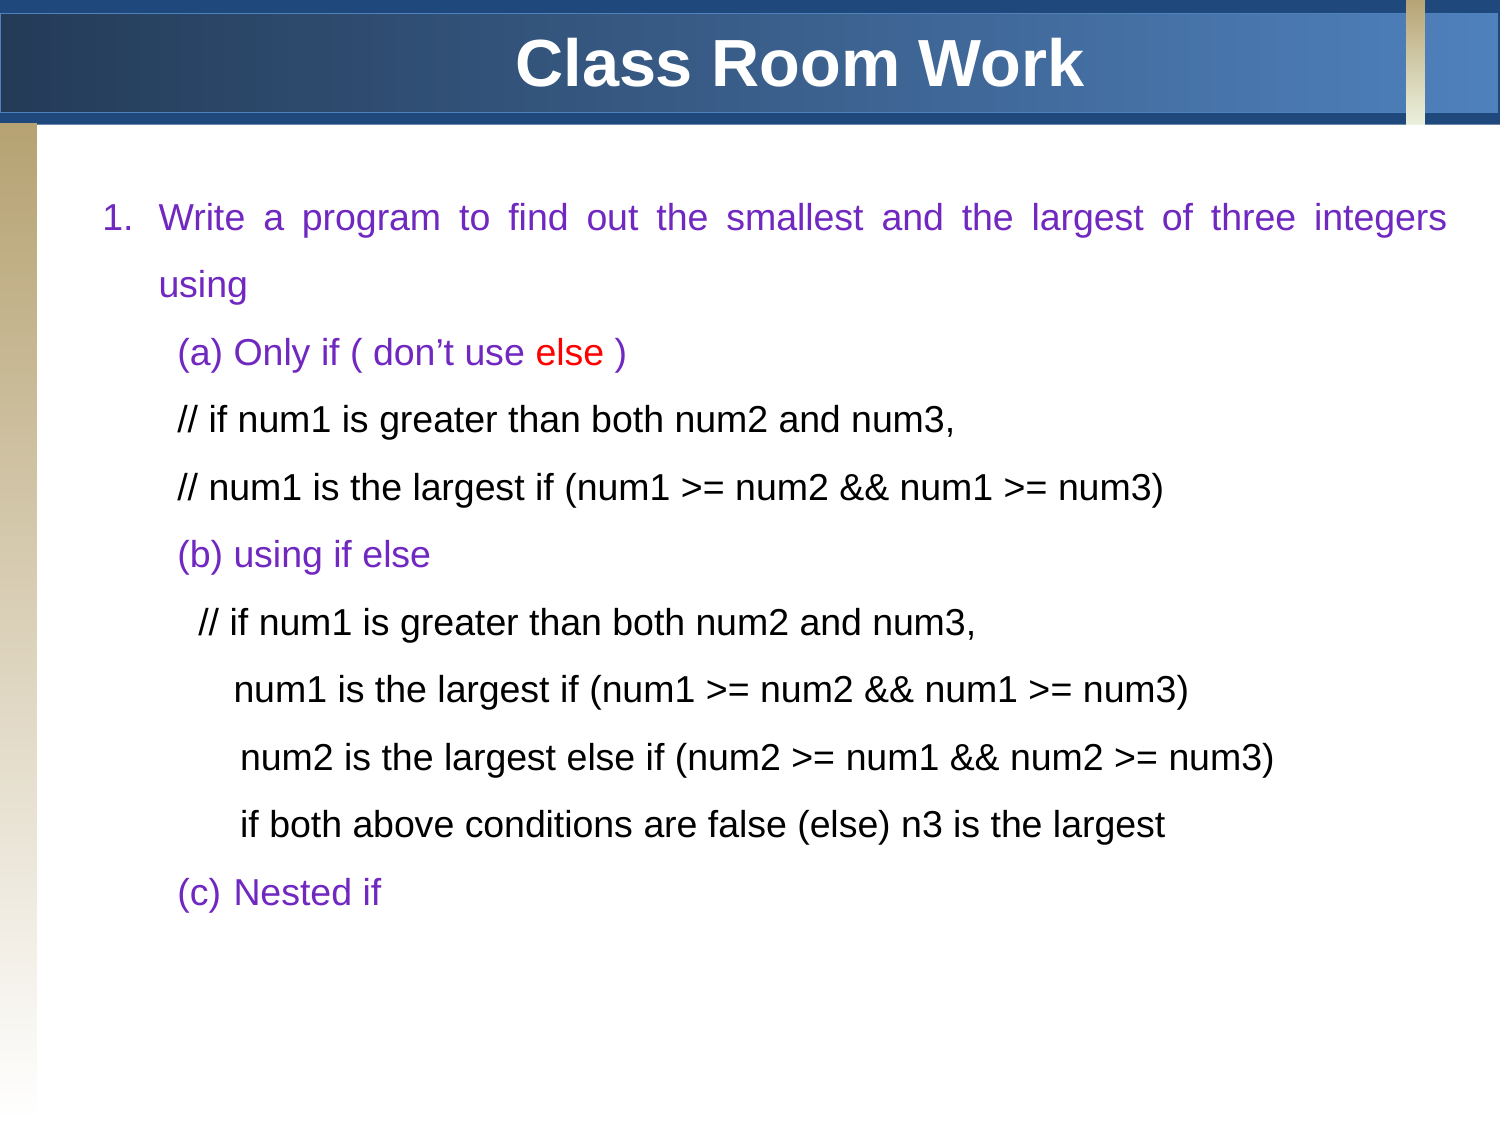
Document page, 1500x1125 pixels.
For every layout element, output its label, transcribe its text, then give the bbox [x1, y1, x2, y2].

title Class Room Work [237, 12, 1363, 100]
text_box Write a program to find out the smallest and the largest of three integers using Only if ( don’t use else ) // if num1 is greater than both num2 and num3, // num1 is the largest if (num1 >= num2 && num1 >= num3) using if else // if num1 is greater than both num2 and num3, num1 is the largest if (num1 >= num2 && num1 >= num3) num2 is the largest else if (num2 >= num1 && num2 >= num3) if both above conditions are false (else) n3 is the largest Nested if [87, 162, 1463, 1055]
